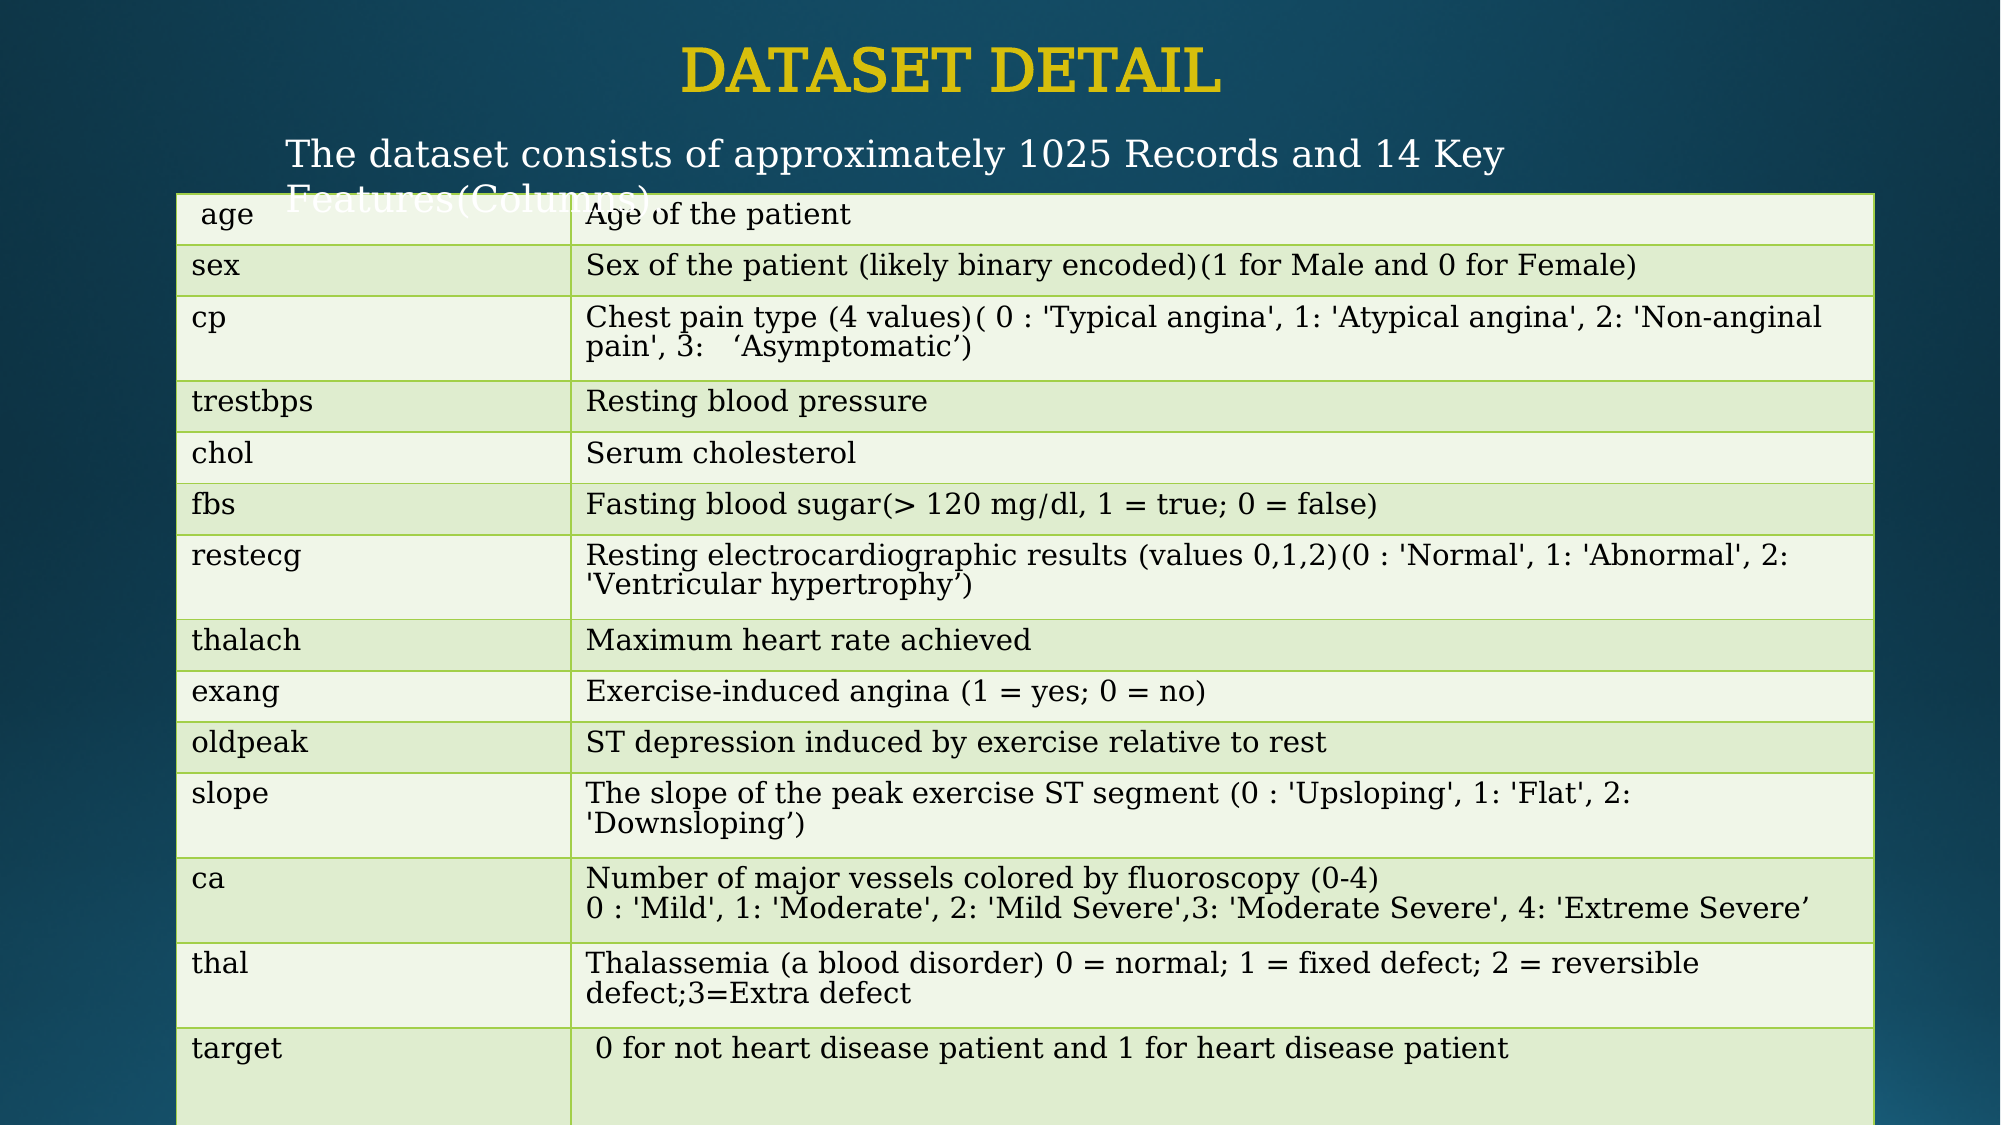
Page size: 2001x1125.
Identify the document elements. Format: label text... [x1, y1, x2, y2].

table_header Age of the patient [572, 195, 1873, 244]
text_box DATASET DETAIL [418, 25, 1483, 110]
table_cell restecg [177, 536, 570, 619]
table_cell thal [177, 944, 570, 1027]
table_cell ca [177, 859, 570, 942]
table_cell exang [177, 672, 570, 721]
table_cell sex [177, 246, 570, 295]
table_header age [177, 195, 570, 244]
table_cell thalach [177, 620, 570, 670]
table_cell 0 for not heart disease patient and 1 for heart disease patient [572, 1029, 1873, 1125]
table_cell target [177, 1029, 570, 1125]
table_cell slope [177, 774, 570, 857]
table_cell Serum cholesterol [572, 433, 1873, 483]
table_cell Resting blood pressure [572, 382, 1873, 431]
table_cell cp [177, 297, 570, 380]
table_cell Thalassemia (a blood disorder) 0 = normal; 1 = fixed defect; 2 = reversible defect;3=Extra defect [572, 944, 1873, 1027]
table_cell Fasting blood sugar(> 120 mg/dl, 1 = true; 0 = false) [572, 484, 1873, 534]
text_box The dataset consists of approximately 1025 Records and 14 Key Features(Columns). [270, 122, 1697, 227]
table_cell chol [177, 433, 570, 483]
table_cell The slope of the peak exercise ST segment (0 : 'Upsloping', 1: 'Flat', 2: 'Downsloping’) [572, 774, 1873, 857]
table_cell fbs [177, 484, 570, 534]
table_cell Exercise-induced angina (1 = yes; 0 = no) [572, 672, 1873, 721]
table_cell Sex of the patient (likely binary encoded)(1 for Male and 0 for Female) [572, 246, 1873, 295]
table_cell oldpeak [177, 723, 570, 772]
table_cell Number of major vessels colored by fluoroscopy (0-4) 0 : 'Mild', 1: 'Moderate', 2: 'Mild Severe',3: 'Moderate Severe', 4: 'Extreme Severe’ [572, 859, 1873, 942]
table_cell Chest pain type (4 values)( 0 : 'Typical angina', 1: 'Atypical angina', 2: 'Non-anginal pain', 3: ‘Asymptomatic’) [572, 297, 1873, 380]
table_cell ST depression induced by exercise relative to rest [572, 723, 1873, 772]
table_cell Resting electrocardiographic results (values 0,1,2)(0 : 'Normal', 1: 'Abnormal', 2: 'Ventricular hypertrophy’) [572, 536, 1873, 619]
picture [0, 0, 2001, 1125]
table_cell Maximum heart rate achieved [572, 620, 1873, 670]
table_cell trestbps [177, 382, 570, 431]
